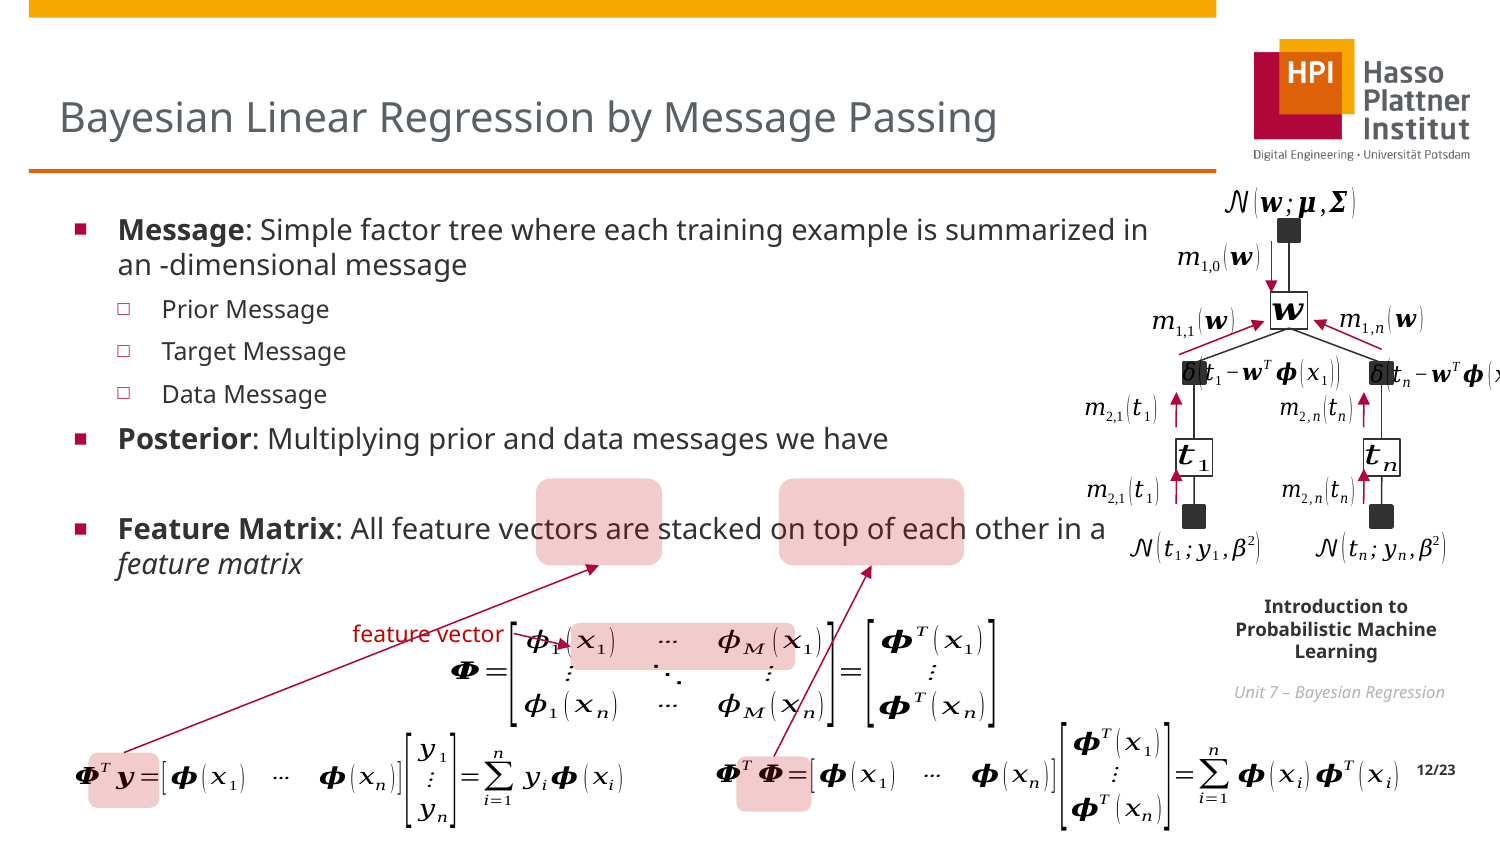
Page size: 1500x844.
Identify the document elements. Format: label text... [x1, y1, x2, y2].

text_box [1182, 363, 1186, 375]
text_box [1277, 218, 1301, 243]
text_box [86, 750, 162, 810]
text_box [123, 565, 600, 753]
text_box [776, 476, 967, 568]
text_box [1369, 504, 1394, 529]
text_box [1193, 327, 1290, 364]
text_box [533, 476, 665, 568]
text_box [1386, 361, 1394, 385]
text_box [1313, 319, 1382, 350]
text_box [1182, 504, 1206, 529]
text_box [773, 565, 872, 757]
text_box [1185, 369, 1192, 379]
picture [1254, 39, 1470, 161]
text_box [605, 620, 768, 673]
text_box [734, 754, 814, 814]
text_box [1182, 371, 1207, 385]
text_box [1290, 327, 1382, 364]
title Bayesian Linear Regression by Message Passing [58, 17, 1187, 170]
text_box [1369, 367, 1386, 385]
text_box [1178, 320, 1265, 355]
